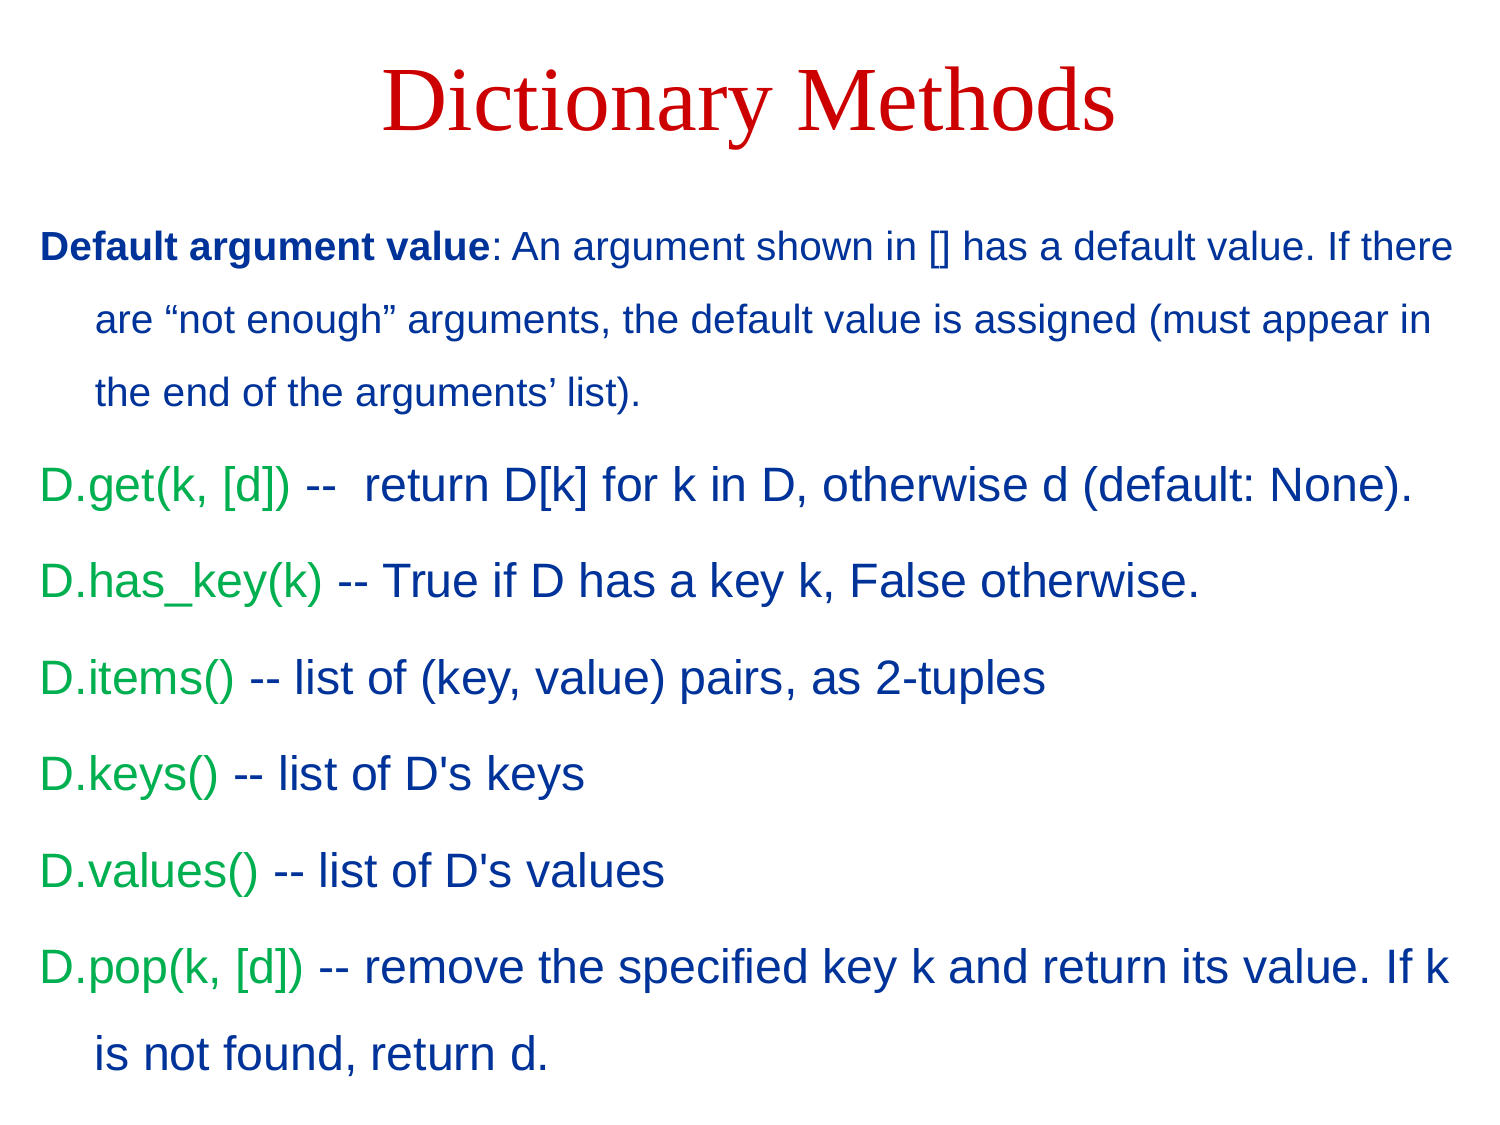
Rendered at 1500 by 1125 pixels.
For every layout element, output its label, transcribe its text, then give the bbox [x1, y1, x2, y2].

title Dictionary Methods [74, 0, 1426, 187]
list Default argument value: An argument shown in [] has a default value. If there are “not enough” arguments, the default value is assigned (must appear in the end of the arguments’ list). D.get(k, [d]) -- return D[k] for k in D, otherwise d (default: None). D.has_key(k) -- True if D has a key k, False otherwise. D.items() -- list of (key, value) pairs, as 2-tuples D.keys() -- list of D's keys D.values() -- list of D's values D.pop(k, [d]) -- remove the specified key k and return its value. If k is not found, return d. [24, 187, 1500, 1101]
